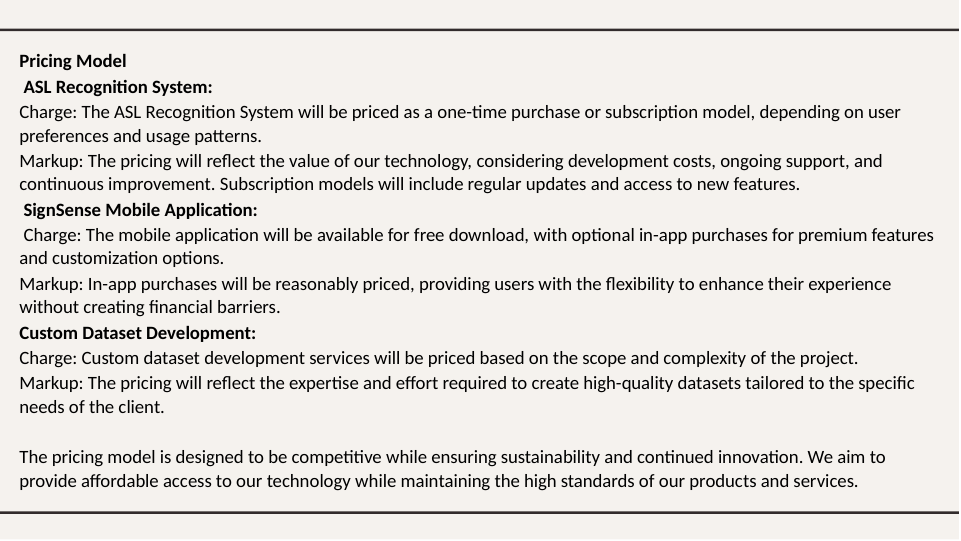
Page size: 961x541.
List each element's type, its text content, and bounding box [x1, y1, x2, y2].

text_box Pricing Model ASL Recognition System: Charge: The ASL Recognition System will be priced as a one-time purchase or subscription model, depending on user preferences and usage patterns. Markup: The pricing will reflect the value of our technology, considering development costs, ongoing support, and continuous improvement. Subscription models will include regular updates and access to new features. SignSense Mobile Application: Charge: The mobile application will be available for free download, with optional in-app purchases for premium features and customization options. Markup: In-app purchases will be reasonably priced, providing users with the flexibility to enhance their experience without creating financial barriers. Custom Dataset Development: Charge: Custom dataset development services will be priced based on the scope and complexity of the project. Markup: The pricing will reflect the expertise and effort required to create high-quality datasets tailored to the specific needs of the client. The pricing model is designed to be competitive while ensuring sustainability and continued innovation. We aim to provide affordable access to our technology while maintaining the high standards of our products and services. [17, 46, 943, 492]
text_box [0, 28, 959, 32]
